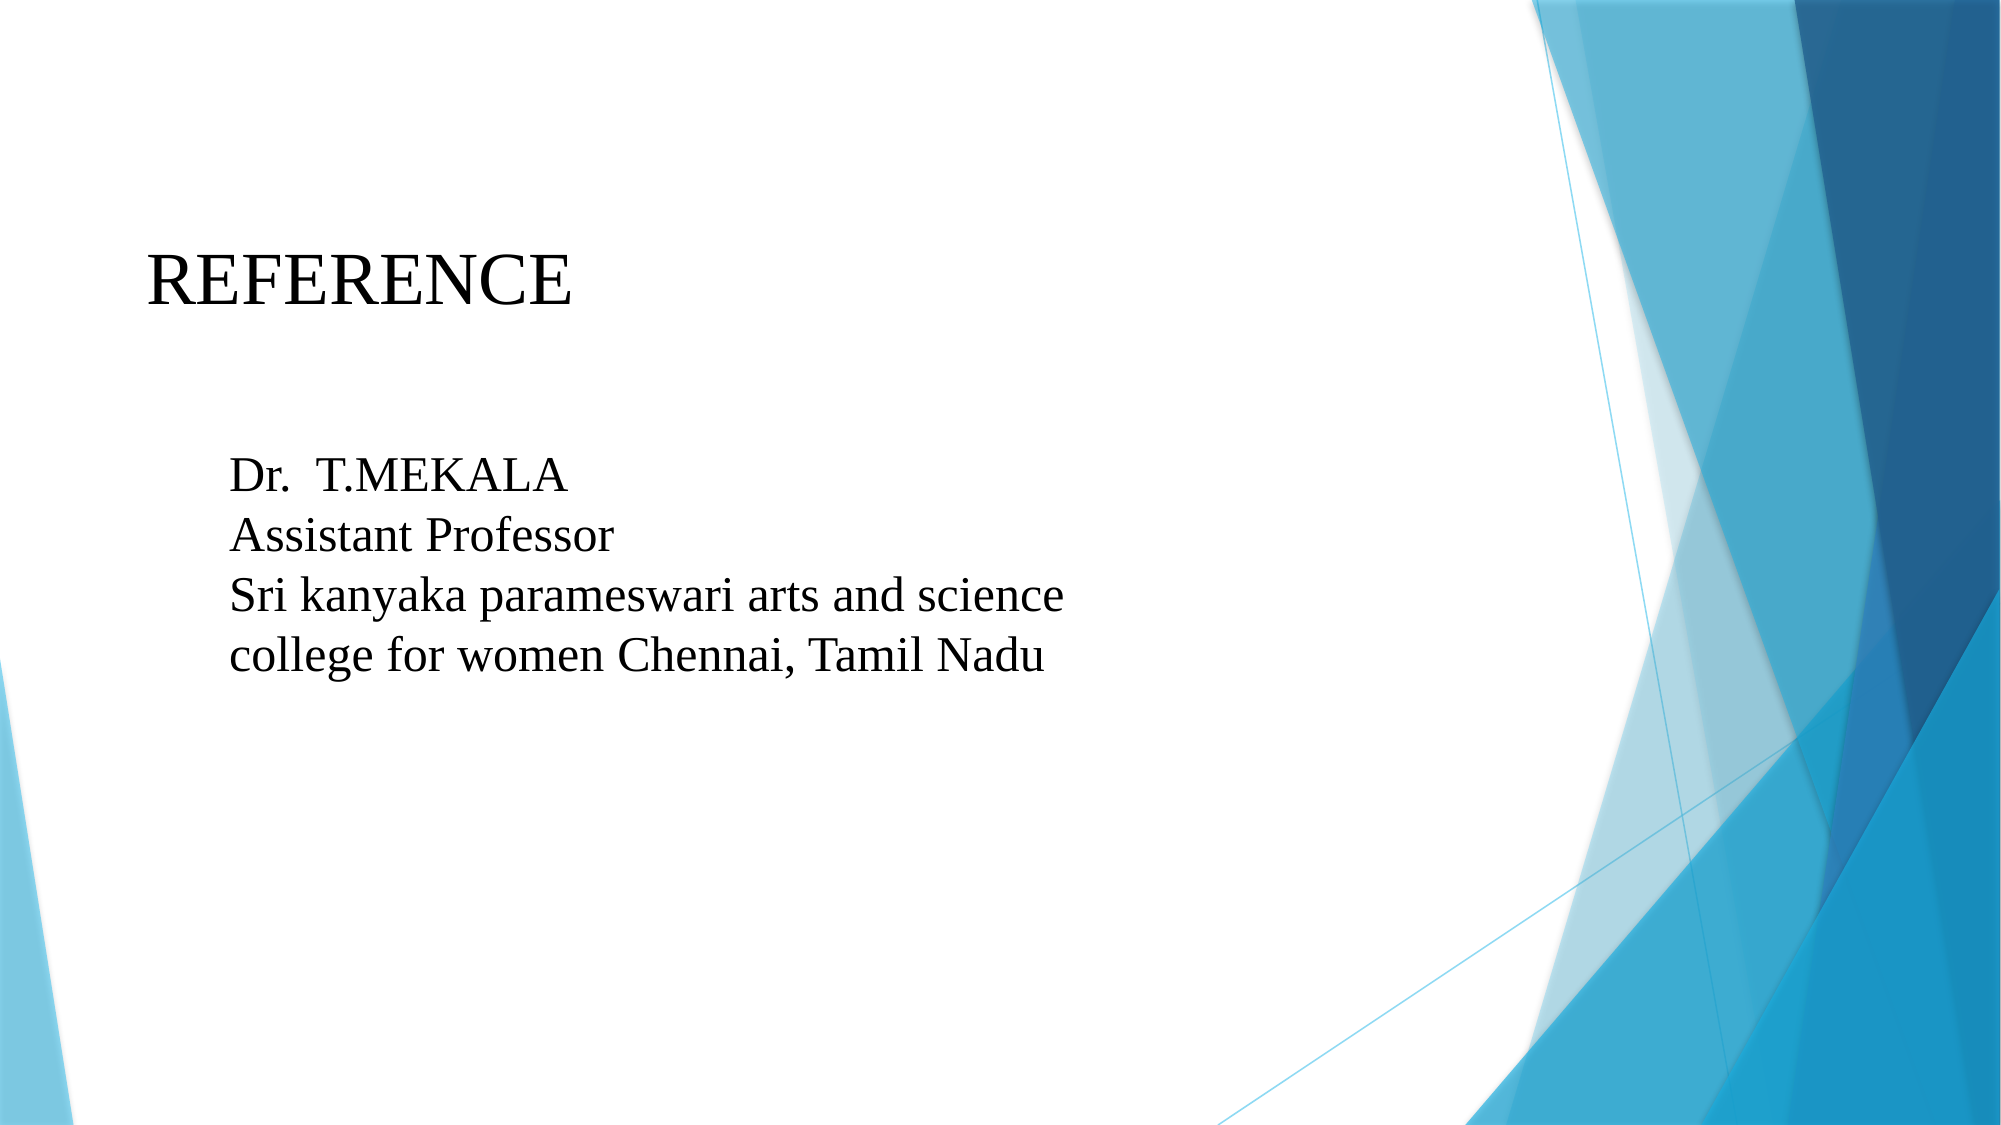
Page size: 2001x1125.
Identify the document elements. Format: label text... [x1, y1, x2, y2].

text_box Dr. T.MEKALA Assistant Professor Sri kanyaka parameswari arts and science college for women Chennai, Tamil Nadu [214, 433, 1216, 689]
text_box REFERENCE [131, 222, 1034, 327]
